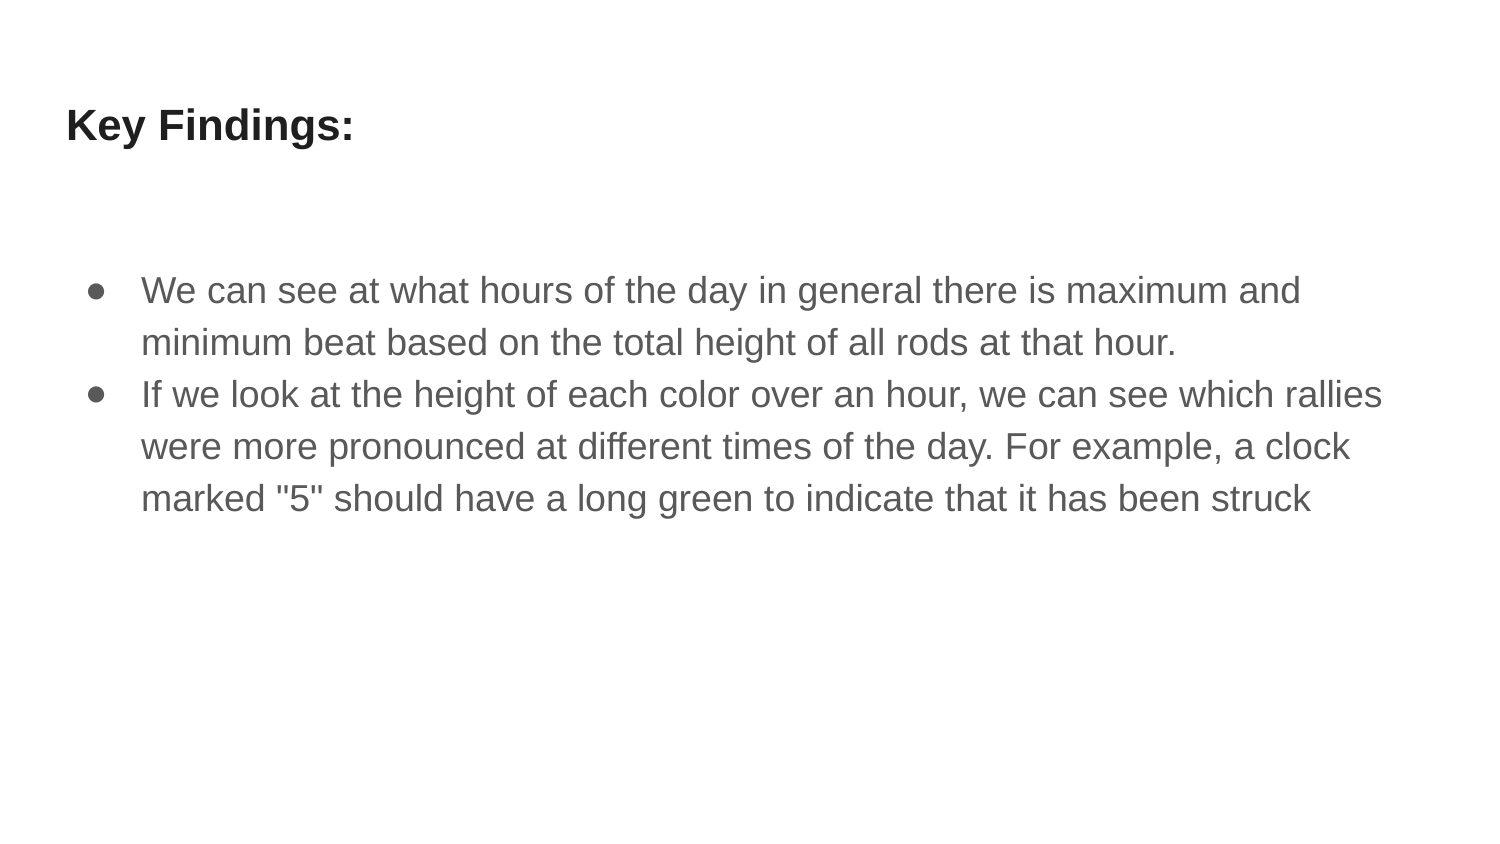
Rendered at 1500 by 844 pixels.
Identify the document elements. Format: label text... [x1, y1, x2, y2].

list Key Findings: We can see at what hours of the day in general there is maximum and minimum beat based on the total height of all rods at that hour. If we look at the height of each color over an hour, we can see which rallies were more pronounced at different times of the day. For example, a clock marked "5" should have a long green to indicate that it has been struck [51, 74, 1449, 750]
